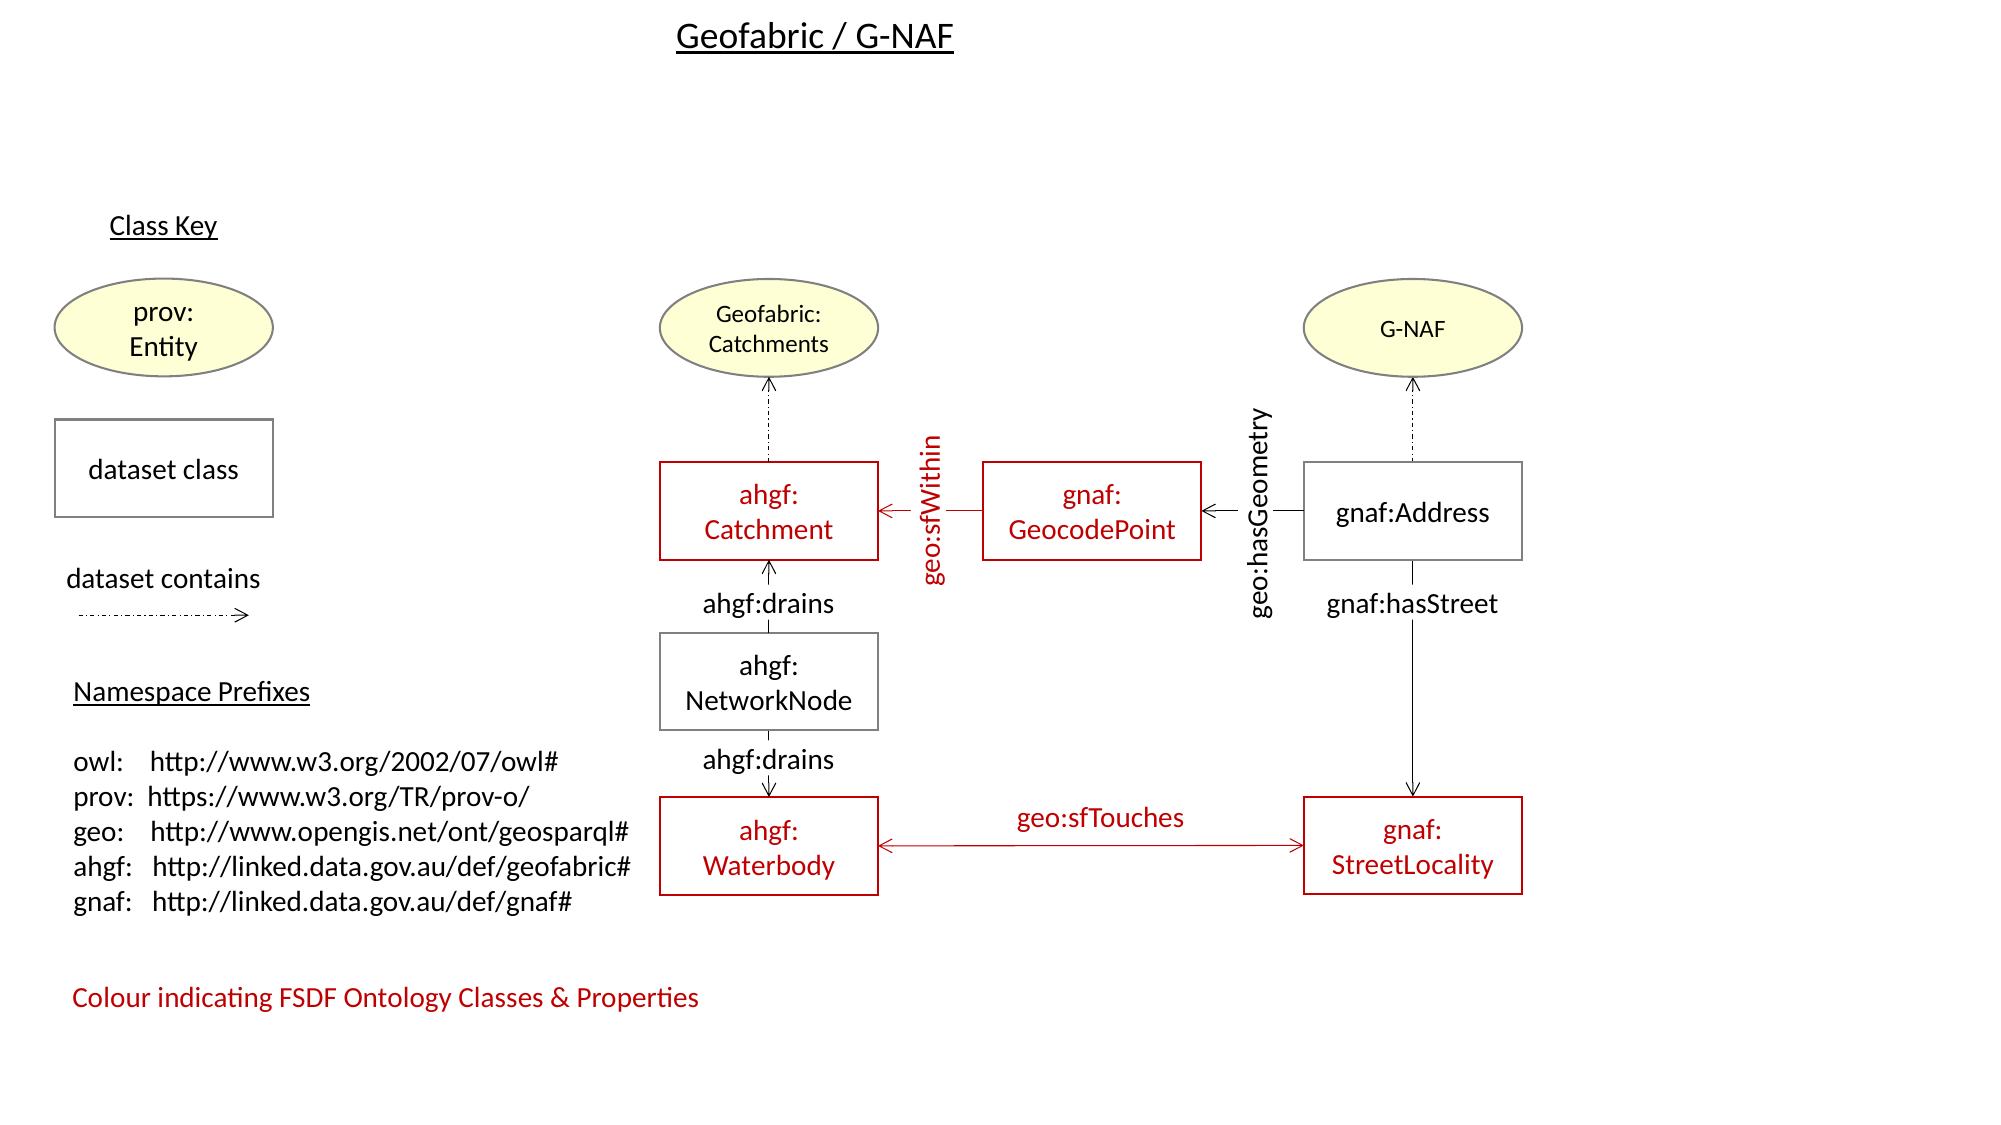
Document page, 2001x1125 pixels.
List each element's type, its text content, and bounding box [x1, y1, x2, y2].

text_box geo:sfWithin [910, 511, 946, 587]
text_box ahgf:drains [702, 740, 768, 776]
text_box ahgf:drains [770, 584, 836, 620]
text_box ahgf: Catchment [659, 461, 879, 561]
text_box dataset contains [66, 559, 261, 595]
text_box G-NAF [1302, 277, 1524, 378]
text_box Geofabric / G-NAF [661, 3, 970, 64]
text_box ahgf:drains [702, 584, 768, 620]
text_box geo:sfTouches [1016, 797, 1185, 833]
text_box ahgf: NetworkNode [659, 632, 879, 731]
text_box geo:hasGeometry [1238, 511, 1273, 620]
text_box geo:sfWithin [910, 435, 946, 510]
text_box Colour indicating FSDF Ontology Classes & Properties [72, 977, 700, 1013]
text_box gnaf: GeocodePoint [982, 461, 1202, 561]
text_box ahgf: Waterbody [659, 796, 879, 896]
text_box Namespace Prefixes owl: http://www.w3.org/2002/07/owl# prov: https://www.w3.org/TR/prov-o/ geo: http://www.opengis.net/ont/geosparql# ahgf: http://linked.data.gov.au/def/geofabric# gnaf: http://linked.data.gov.au/def/gnaf# [58, 665, 647, 925]
text_box gnaf:hasStreet [1413, 584, 1499, 620]
text_box Geofabric: Catchments [658, 277, 880, 378]
text_box ahgf:drains [770, 740, 836, 776]
text_box prov: Entity [53, 277, 274, 378]
text_box gnaf:Address [1303, 461, 1523, 561]
text_box gnaf: StreetLocality [1303, 796, 1523, 895]
text_box geo:hasGeometry [1238, 407, 1273, 510]
text_box dataset class [54, 418, 274, 518]
text_box gnaf:hasStreet [1326, 584, 1412, 620]
text_box Class Key [94, 199, 233, 249]
